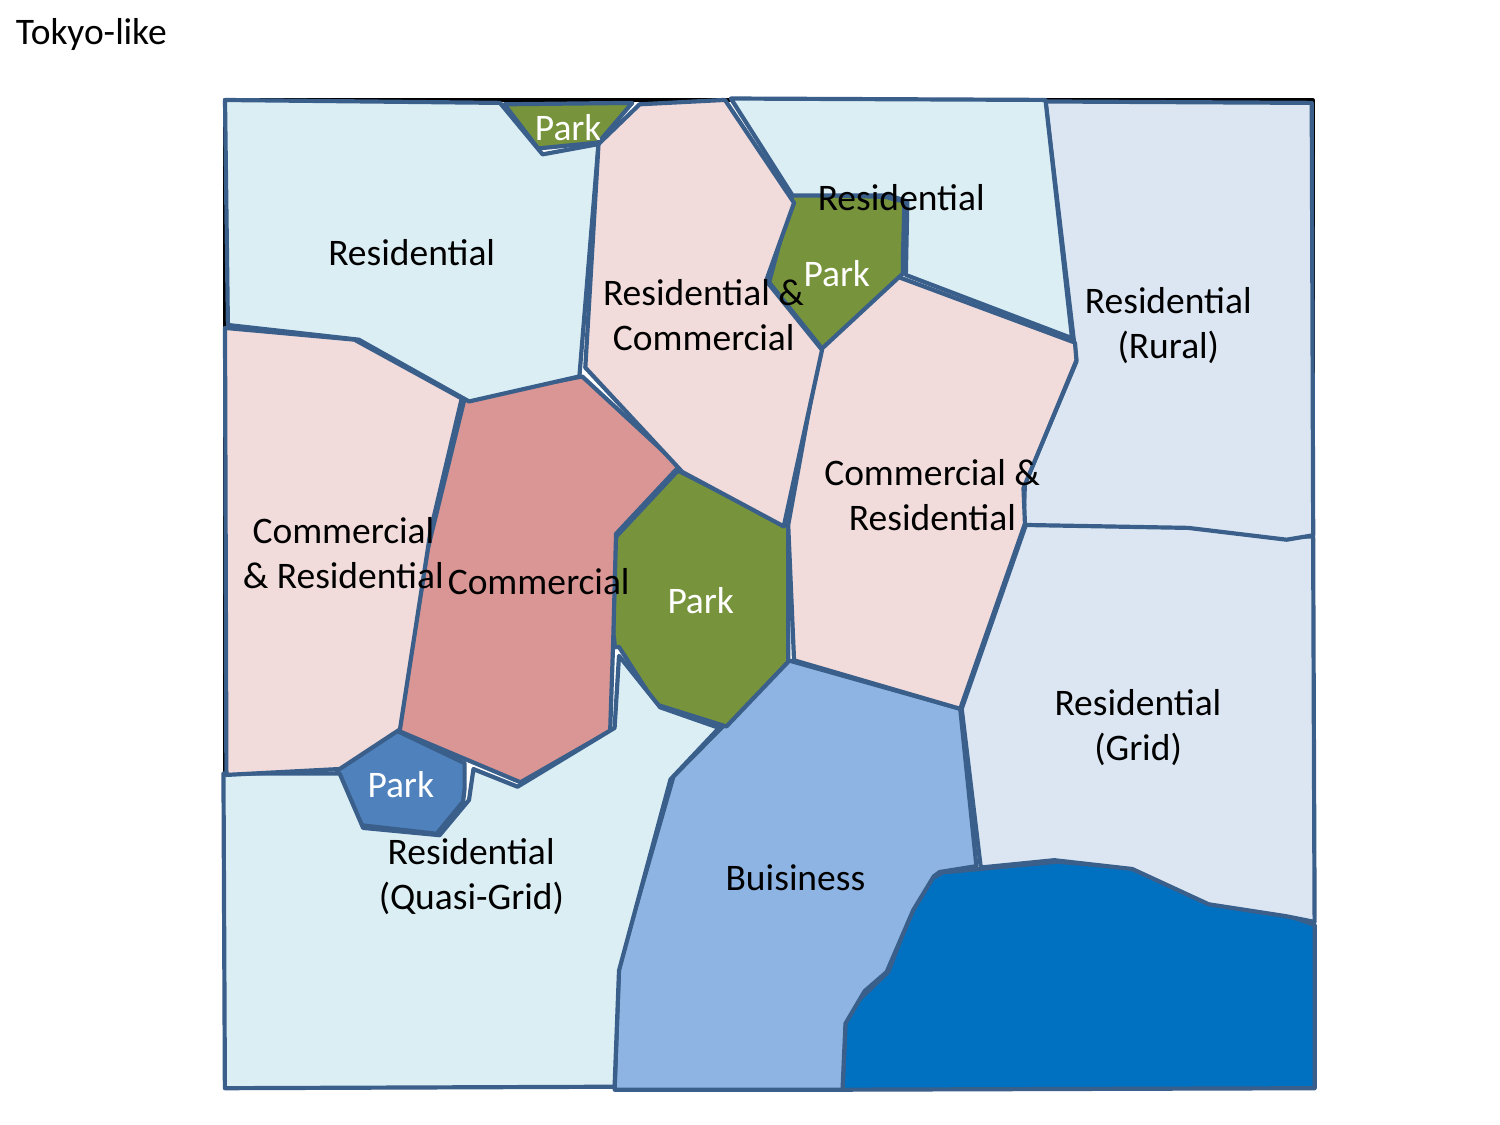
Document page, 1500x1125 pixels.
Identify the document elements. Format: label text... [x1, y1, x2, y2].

text_box Park [769, 198, 905, 349]
text_box Residential & Commercial [583, 97, 825, 529]
text_box Residential (Rural) [1026, 99, 1316, 542]
text_box Residential [222, 97, 596, 404]
text_box [615, 650, 620, 670]
text_box Park [616, 472, 791, 729]
text_box Residential (Grid) [959, 528, 1317, 925]
text_box Commercial [403, 374, 678, 784]
text_box Residential (Quasi-Grid) [221, 653, 722, 1091]
text_box Tokyo-like [1, 0, 182, 60]
text_box Park [341, 730, 467, 832]
text_box [467, 763, 476, 792]
text_box Commercial & Residential [786, 277, 1079, 711]
text_box [331, 98, 701, 105]
text_box Park [503, 100, 635, 151]
text_box Buisiness [612, 661, 978, 1092]
text_box Residential [729, 96, 1075, 341]
text_box [582, 370, 607, 395]
text_box [845, 863, 1317, 1092]
text_box Commercial & Residential [222, 325, 464, 778]
